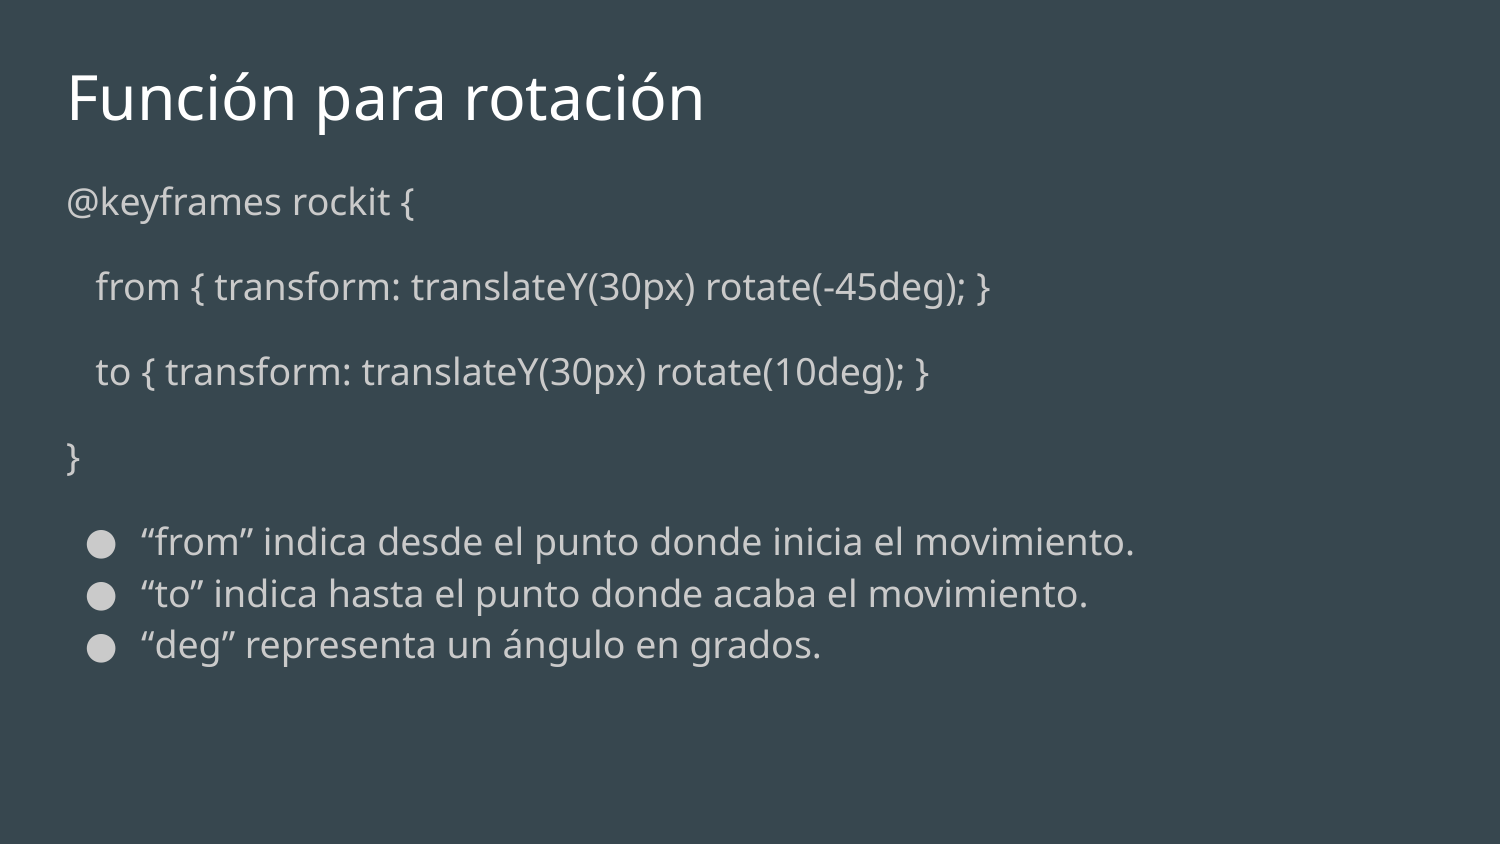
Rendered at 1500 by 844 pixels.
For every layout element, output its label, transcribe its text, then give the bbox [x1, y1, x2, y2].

list @keyframes rockit { from { transform: translateY(30px) rotate(-45deg); } to { transform: translateY(30px) rotate(10deg); } } “from” indica desde el punto donde inicia el movimiento. “to” indica hasta el punto donde acaba el movimiento. “deg” representa un ángulo en grados. [51, 155, 1449, 717]
title Función para rotación [51, 42, 1449, 137]
